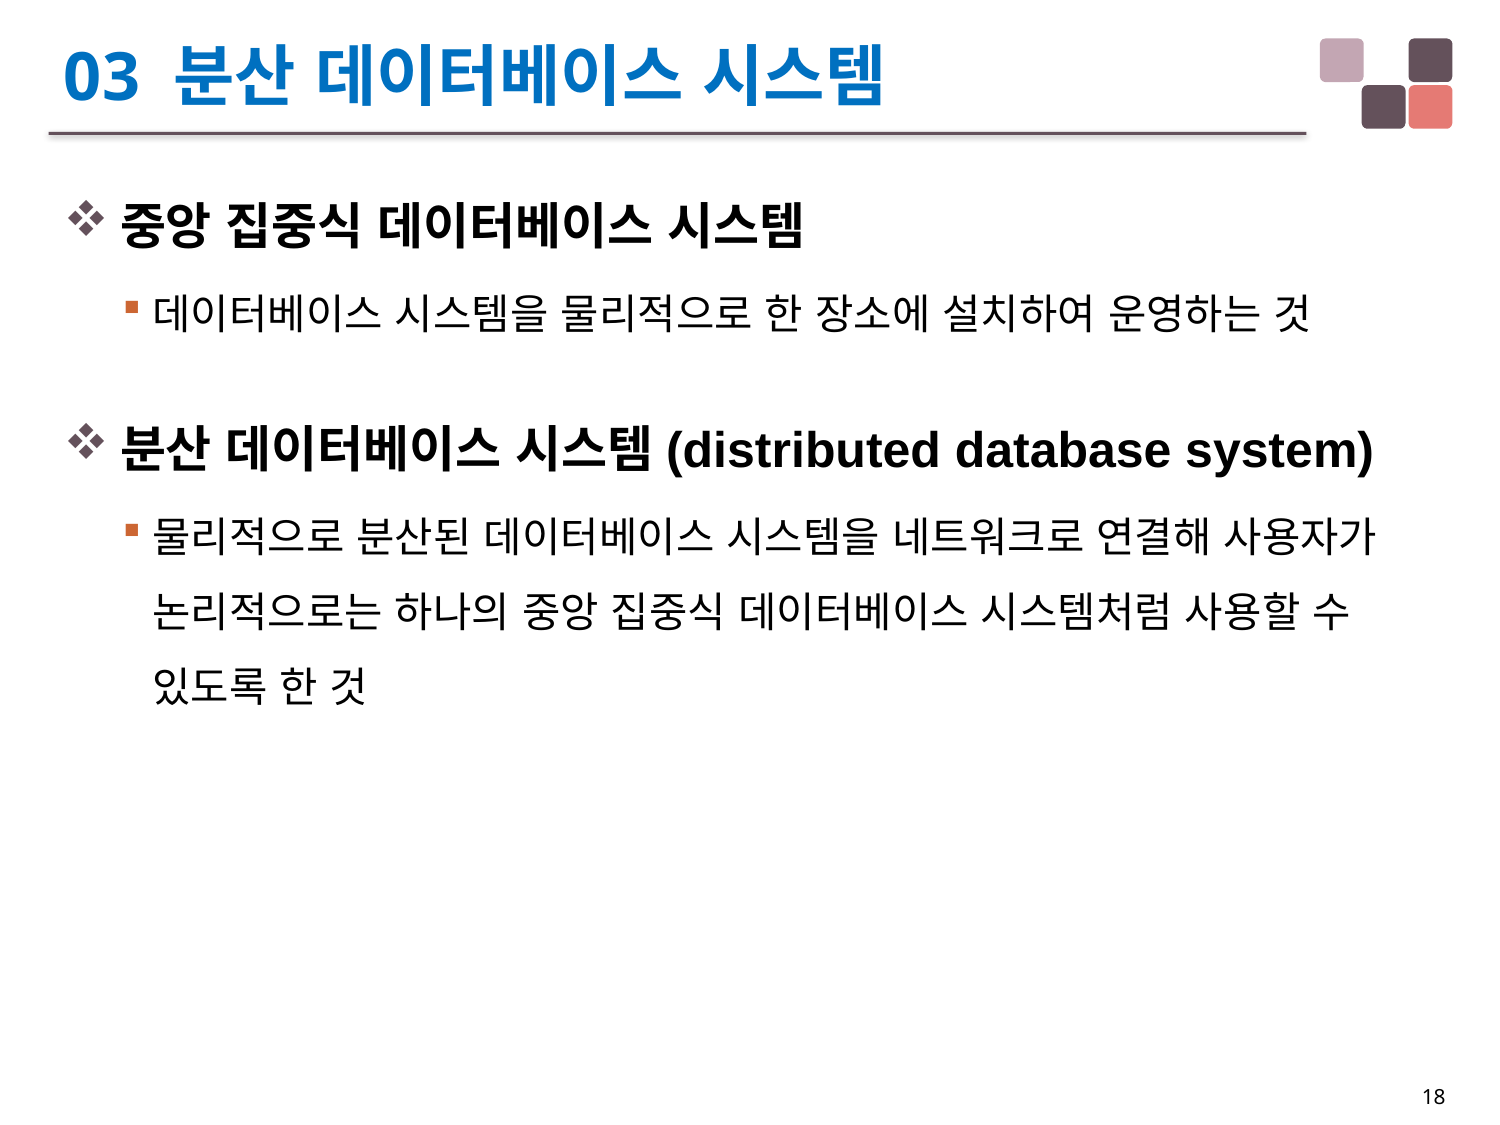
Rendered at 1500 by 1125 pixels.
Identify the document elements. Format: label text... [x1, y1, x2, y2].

list 중앙 집중식 데이터베이스 시스템 데이터베이스 시스템을 물리적으로 한 장소에 설치하여 운영하는 것 분산 데이터베이스 시스템(distributed database system) 물리적으로 분산된 데이터베이스 시스템을 네트워크로 연결해 사용자가 논리적으로는 하나의 중앙 집중식 데이터베이스 시스템처럼 사용할 수 있도록 한 것 [48, 187, 1489, 1097]
title 03 분산 데이터베이스 시스템 [48, 25, 1459, 123]
